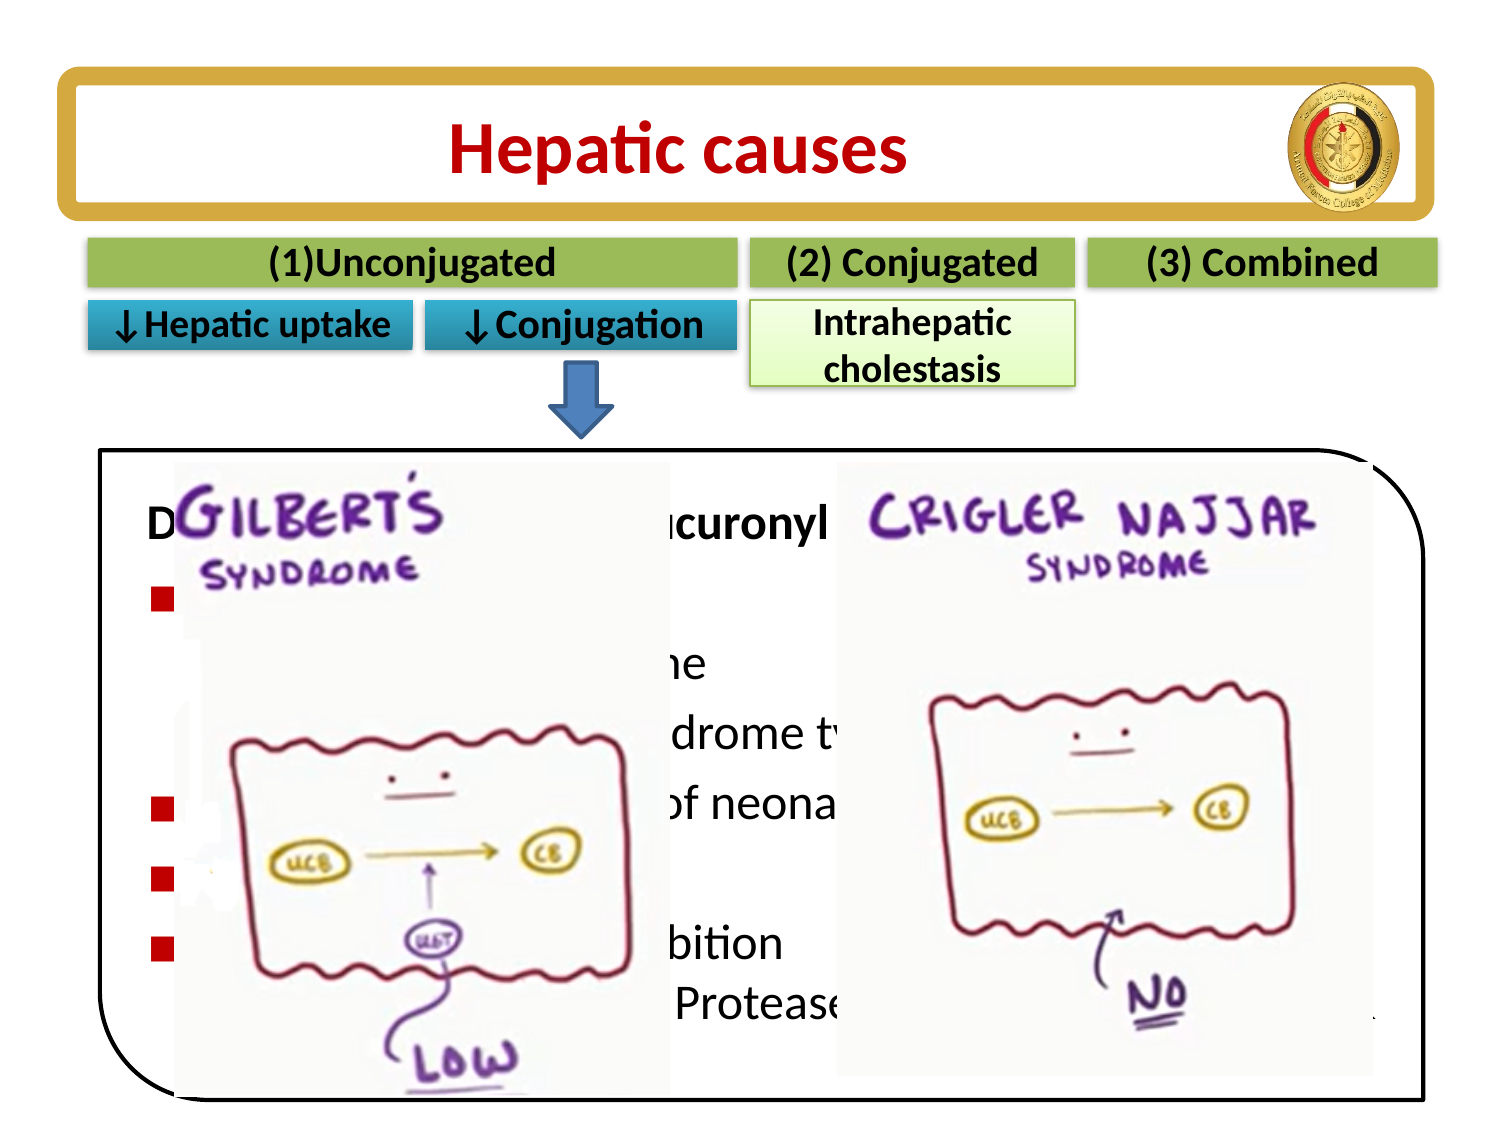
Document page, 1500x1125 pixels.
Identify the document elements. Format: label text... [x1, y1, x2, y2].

picture [837, 462, 1373, 1076]
text_box [549, 362, 613, 438]
text_box (2) Conjugated [750, 237, 1075, 288]
picture [1292, 82, 1400, 213]
text_box Intrahepatic cholestasis [750, 299, 1075, 387]
text_box ↓Hepatic uptake [87, 299, 413, 350]
text_box Due to limited uridine glucuronyl transferase activity Inherited conditions - Gilbert’s syndrome - Crigler-Najjar syndrome types I and II Physiological jaundice of neonates Breast-milk jaundice Drug-induced inhibition (e.g. ketoconazole, chloramphenicol, HIV Protease inhibitors – Indinavir & Atazanavir) [99, 450, 1424, 1100]
title Hepatic causes [66, 98, 1292, 189]
text_box ↓Conjugation [424, 299, 738, 350]
text_box (1)Unconjugated [87, 237, 738, 288]
text_box (3) Combined [1087, 237, 1438, 288]
picture [174, 462, 670, 1098]
